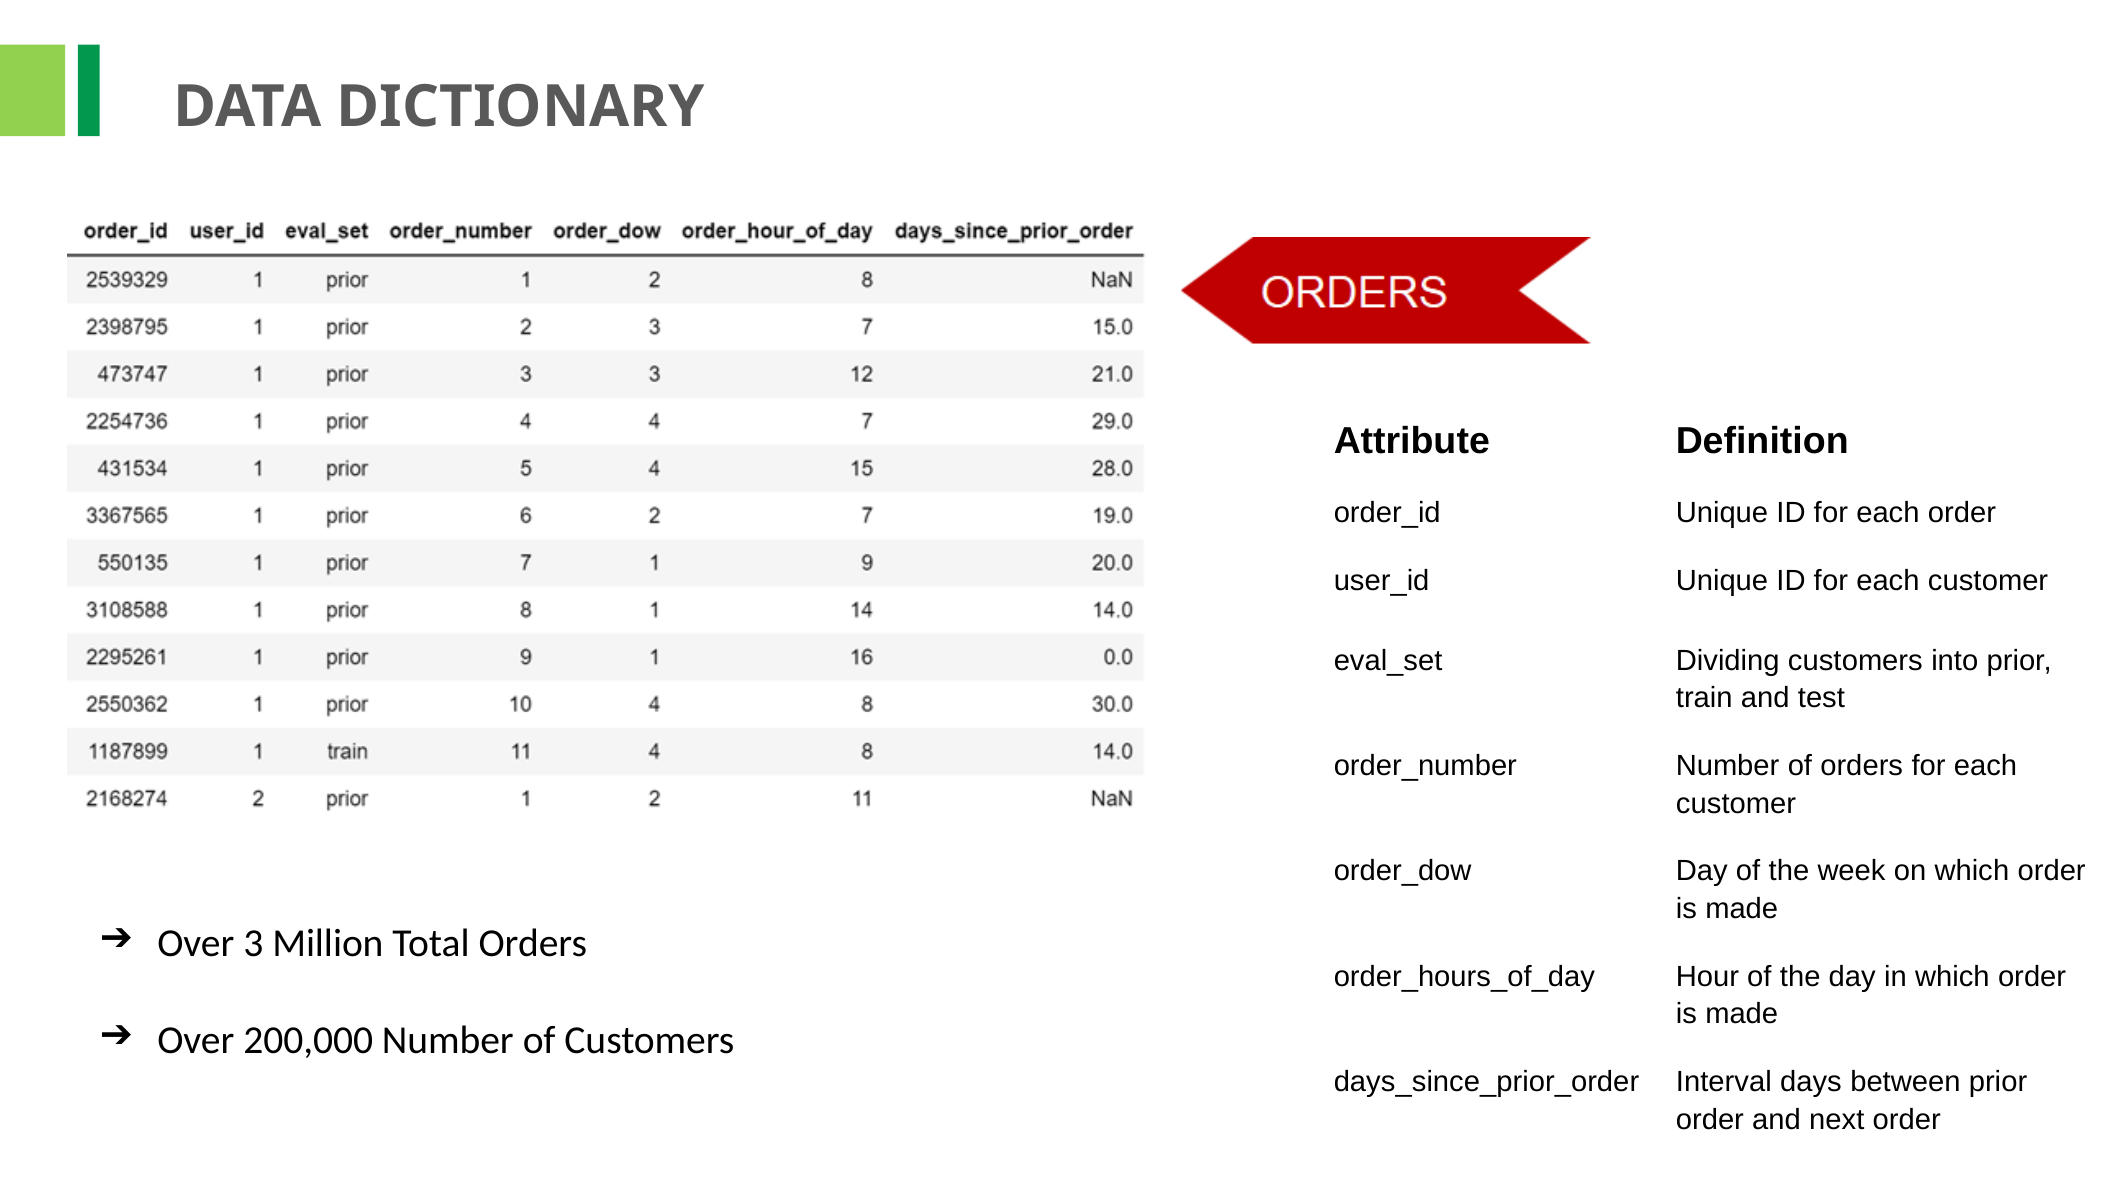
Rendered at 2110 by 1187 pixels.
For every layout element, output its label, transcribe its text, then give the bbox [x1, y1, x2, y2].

table_cell Day of the week on which order is made [1661, 834, 2109, 940]
table_cell Hour of the day in which order is made [1661, 940, 2109, 1045]
table_cell Unique ID for each order [1661, 477, 2109, 544]
table_cell Unique ID for each customer [1661, 544, 2109, 624]
table_cell order_dow [1319, 834, 1661, 940]
text_box DATA DICTIONARY [56, 43, 821, 128]
table_cell Interval days between prior order and next order [1661, 1045, 2109, 1150]
table_cell Dividing customers into prior, train and test [1661, 624, 2109, 729]
table_header Definition [1661, 398, 2109, 477]
table_cell order_id [1319, 477, 1661, 544]
table_cell eval_set [1319, 624, 1661, 729]
table_cell days_since_prior_order [1319, 1045, 1661, 1150]
picture [66, 213, 1153, 827]
picture [1181, 237, 1592, 348]
table_cell Number of orders for each customer [1661, 729, 2109, 834]
table_cell order_number [1319, 729, 1661, 834]
text_box Over 3 Million Total Orders Over 200,000 Number of Customers [67, 894, 768, 1099]
table_header Attribute [1319, 398, 1661, 477]
table_cell user_id [1319, 544, 1661, 624]
table_cell order_hours_of_day [1319, 940, 1661, 1045]
